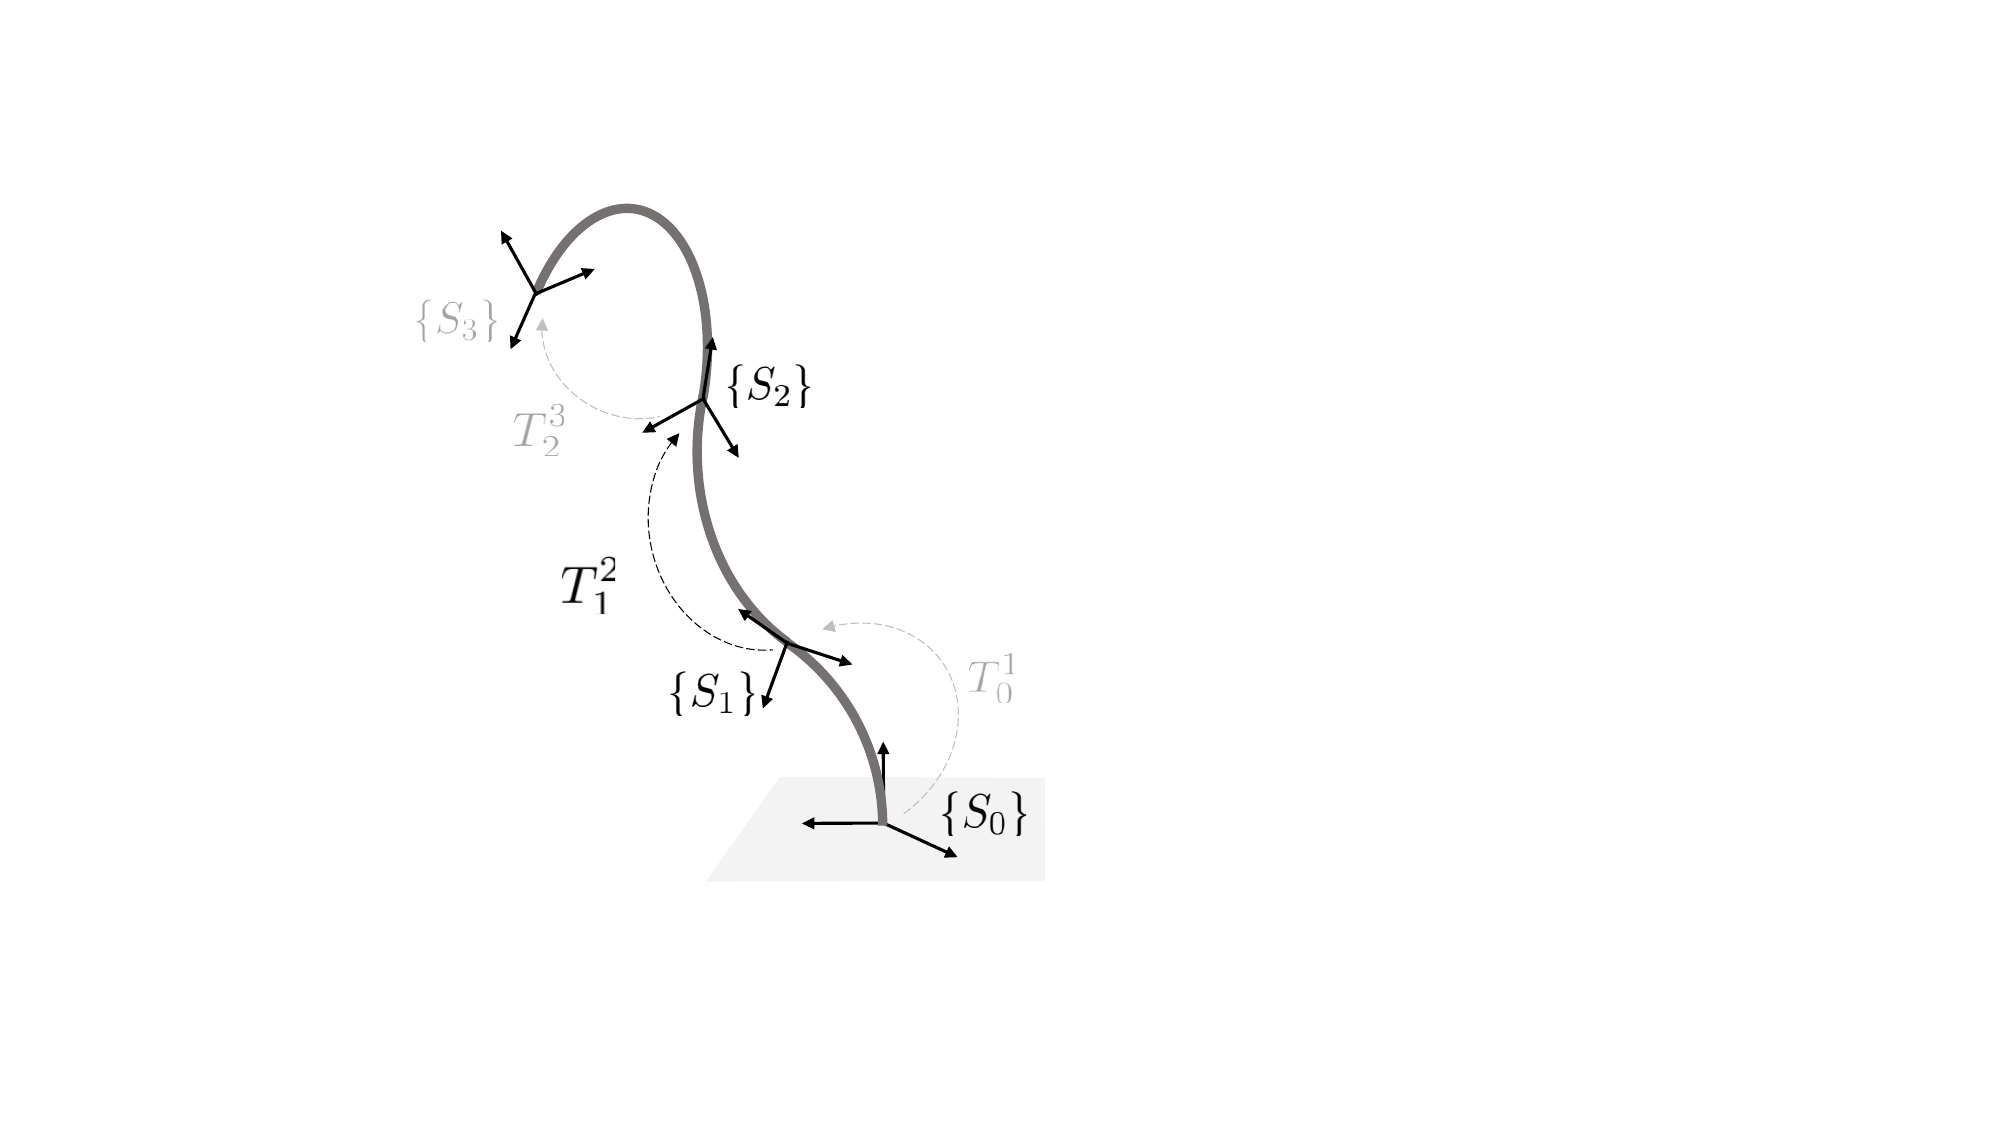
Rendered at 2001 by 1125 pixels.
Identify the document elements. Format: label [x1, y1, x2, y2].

text_box [822, 620, 959, 744]
text_box [539, 207, 708, 397]
text_box [649, 401, 733, 474]
text_box [659, 651, 868, 826]
picture [969, 652, 1014, 703]
picture [942, 790, 1027, 836]
picture [415, 298, 497, 343]
text_box [804, 744, 959, 856]
text_box [535, 321, 655, 420]
text_box [497, 307, 557, 329]
text_box [738, 608, 789, 645]
text_box [647, 474, 768, 651]
text_box [703, 776, 1047, 883]
text_box [715, 408, 886, 640]
picture [562, 556, 616, 614]
text_box [535, 268, 595, 294]
text_box [705, 396, 721, 401]
text_box [766, 645, 785, 710]
picture [670, 670, 755, 716]
text_box [787, 643, 853, 665]
picture [514, 403, 564, 456]
text_box [482, 256, 556, 271]
text_box [682, 349, 734, 385]
picture [727, 363, 810, 408]
